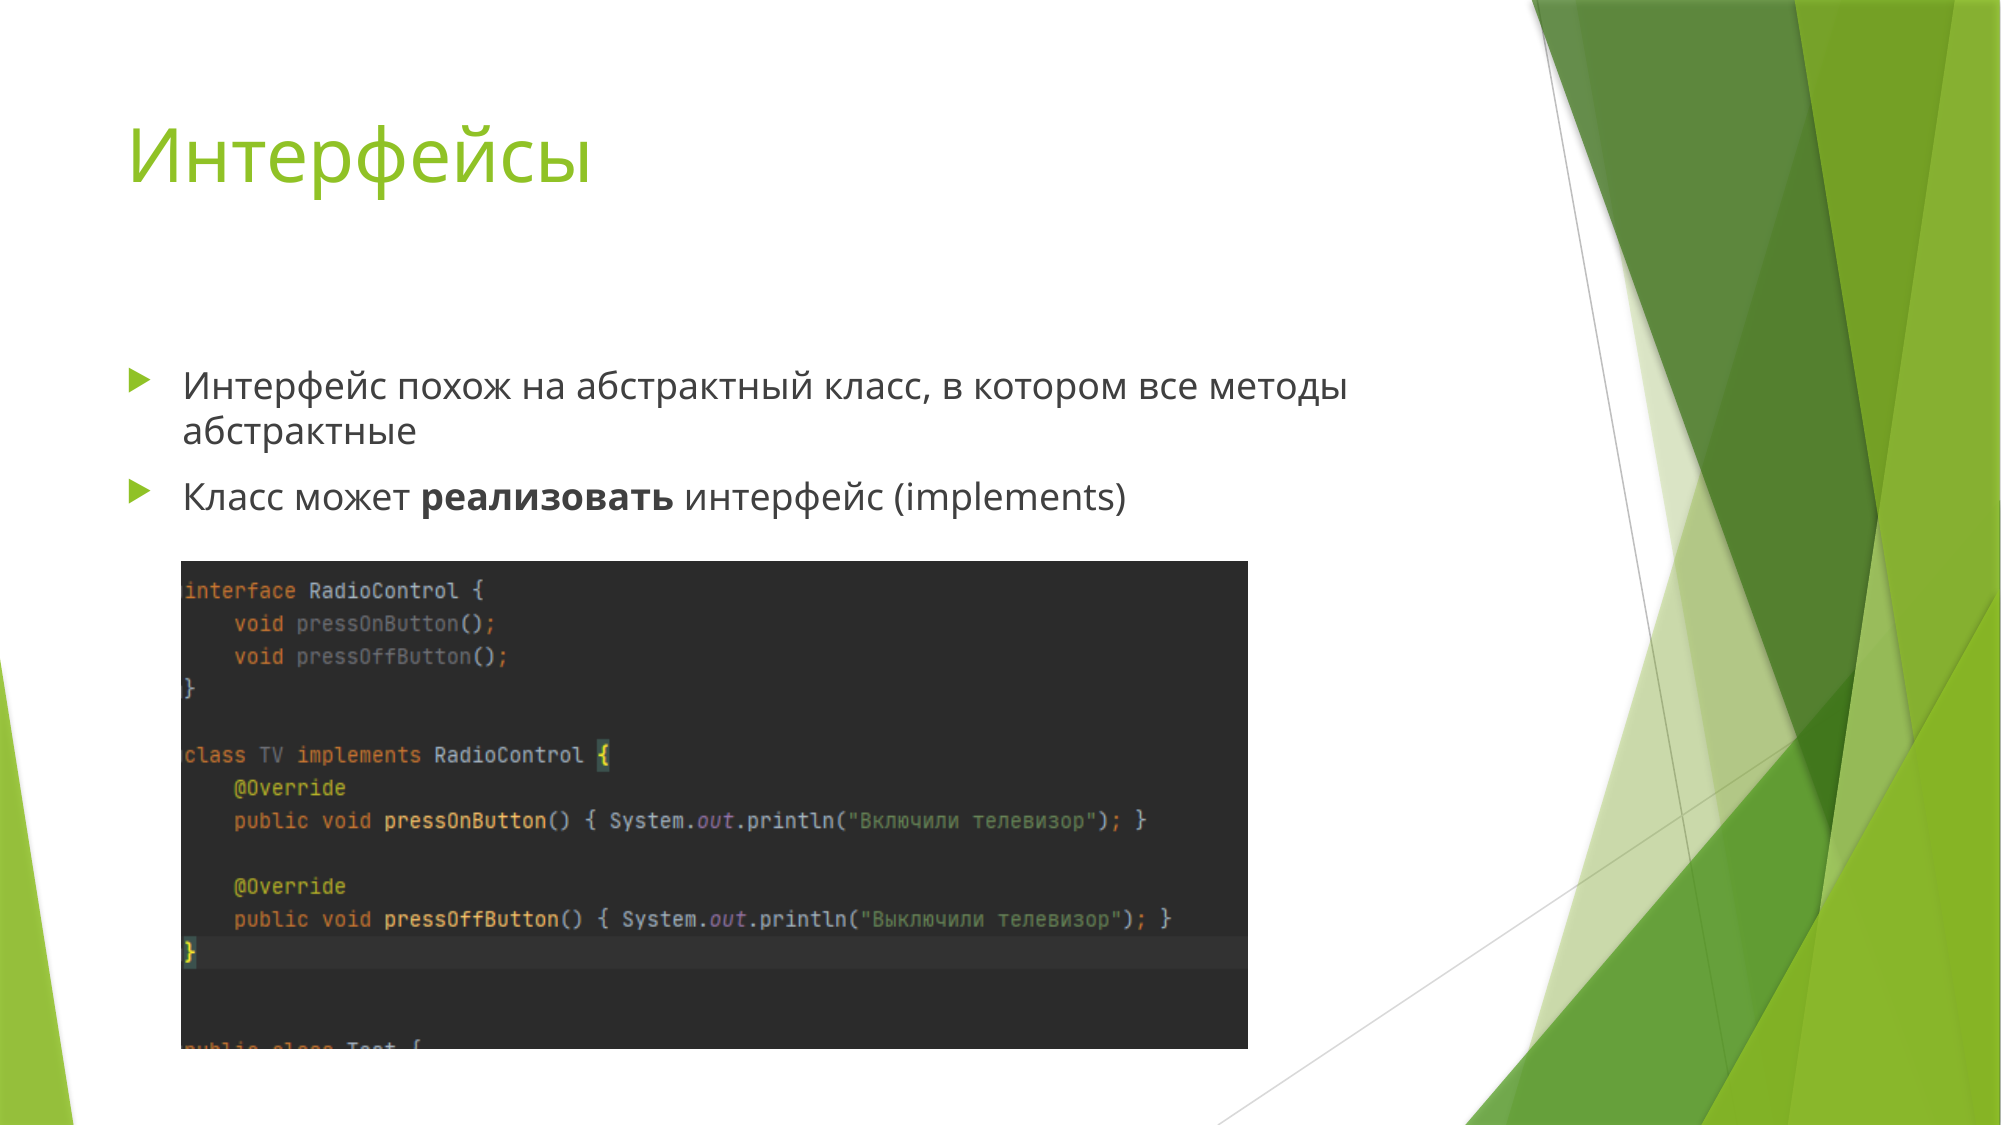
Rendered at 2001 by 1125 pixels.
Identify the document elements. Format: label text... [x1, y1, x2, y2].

list Интерфейс похож на абстрактный класс, в котором все методы абстрактные Класс может реализовать интерфейс (implements) [111, 354, 1522, 992]
picture [181, 560, 1248, 1050]
title Интерфейсы [111, 99, 1522, 317]
